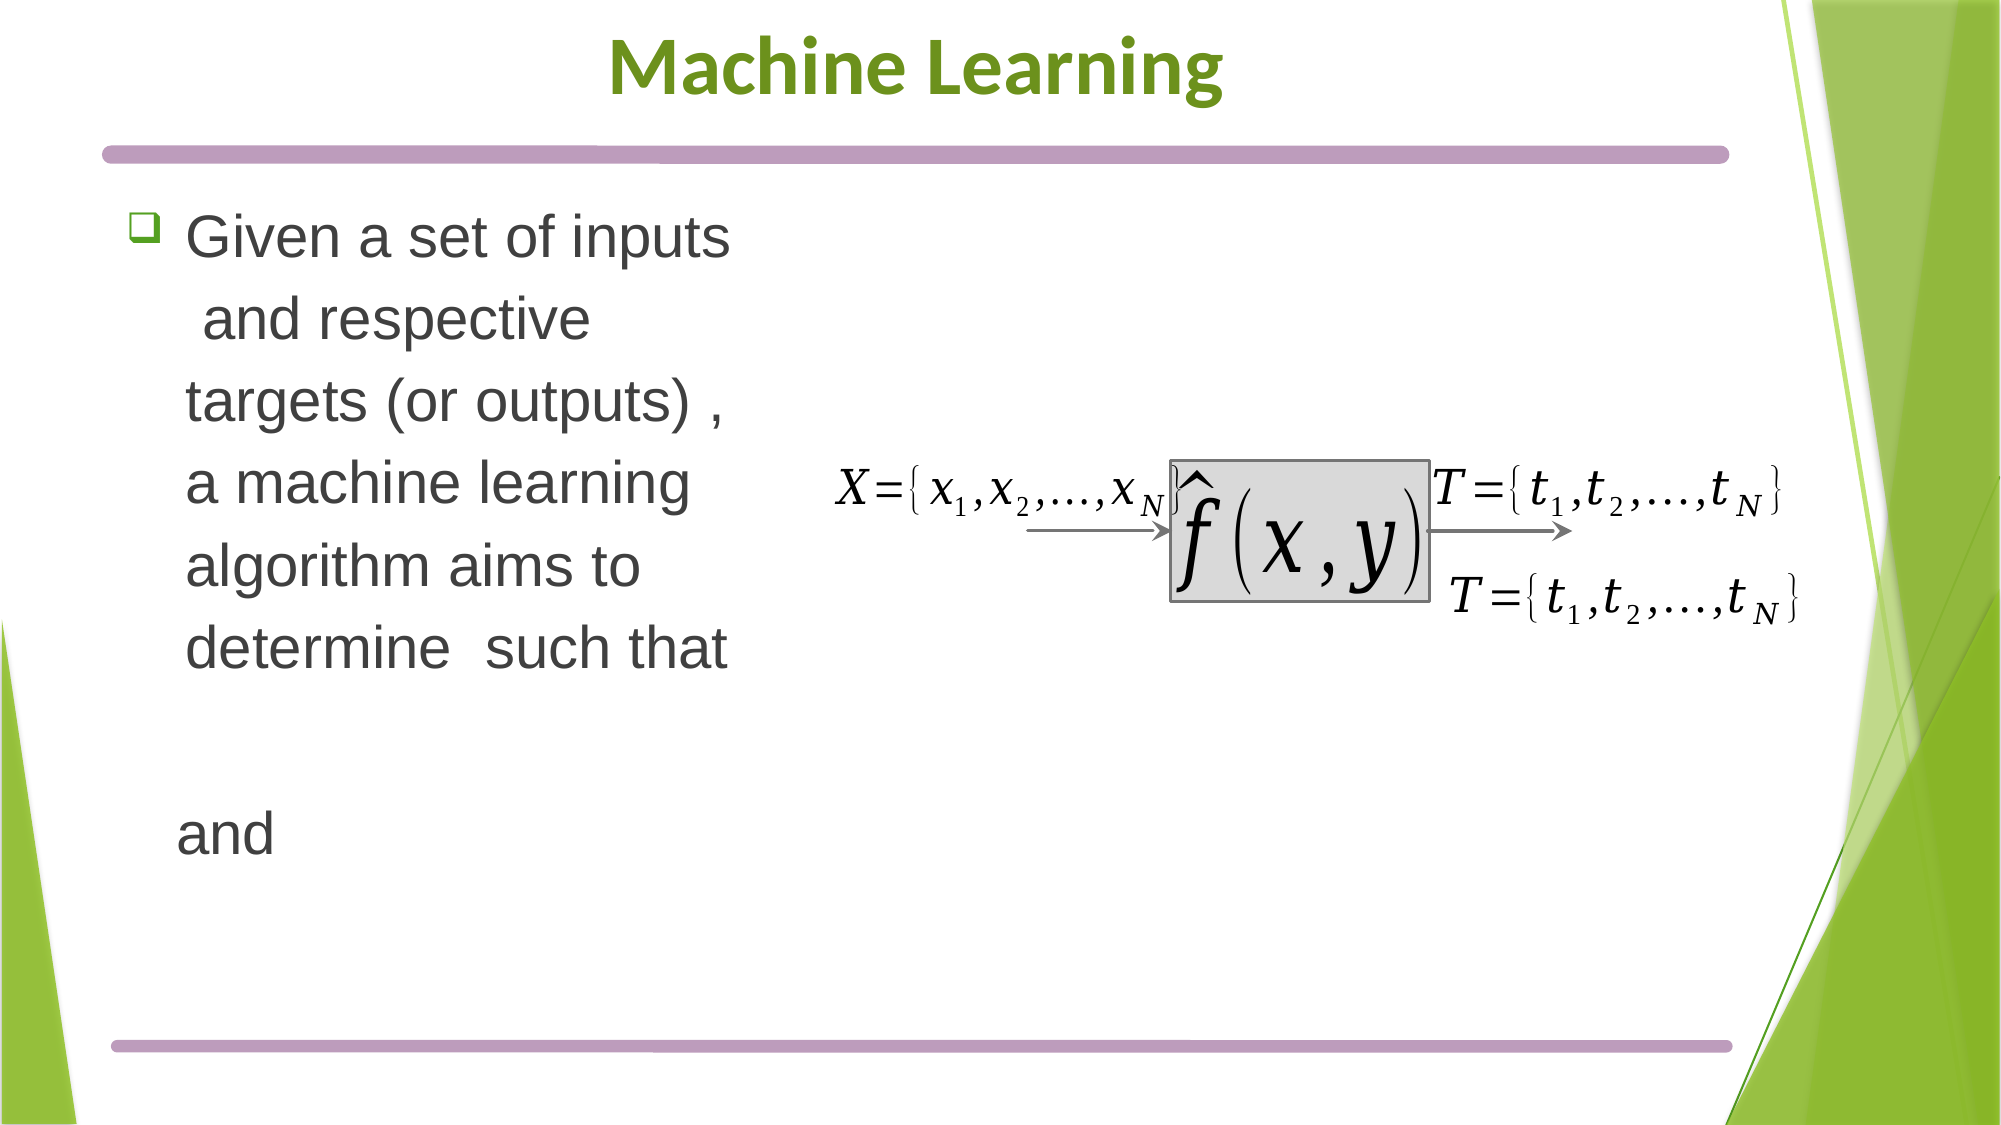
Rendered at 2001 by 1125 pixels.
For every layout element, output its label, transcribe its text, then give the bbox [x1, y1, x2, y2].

title Machine Learning [111, 3, 1721, 155]
